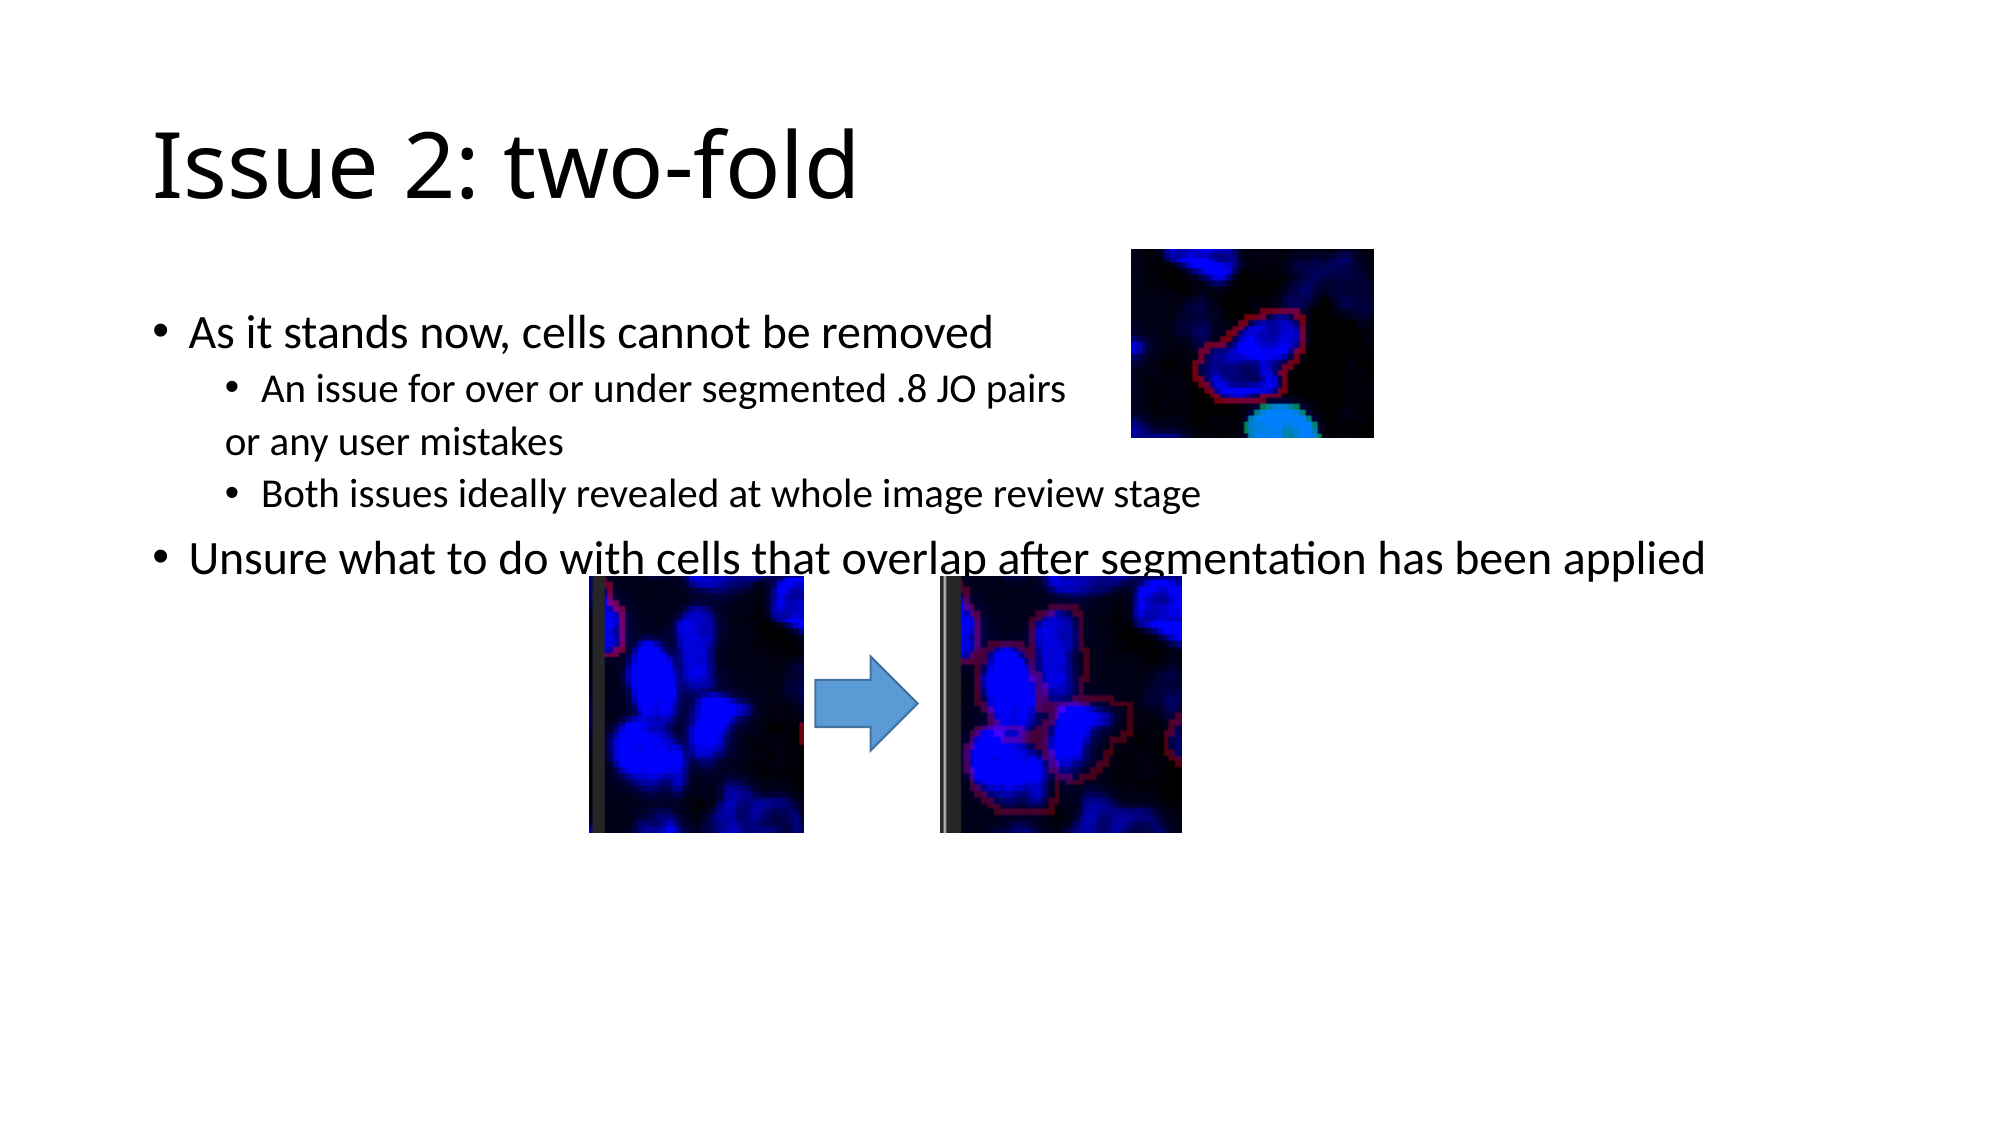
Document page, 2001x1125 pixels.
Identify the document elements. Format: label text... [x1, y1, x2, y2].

list As it stands now, cells cannot be removed An issue for over or under segmented .8 JO pairs or any user mistakes Both issues ideally revealed at whole image review stage Unsure what to do with cells that overlap after segmentation has been applied Solutions? Later cells are added over top of older cells, shrinking the older cells or removing them entirely Add a button which allows the removal of object underneath [137, 299, 1863, 1014]
picture [589, 576, 804, 833]
picture [940, 576, 1182, 833]
picture [1130, 249, 1374, 438]
title Issue 2: two-fold [137, 59, 1863, 278]
text_box [814, 653, 920, 754]
